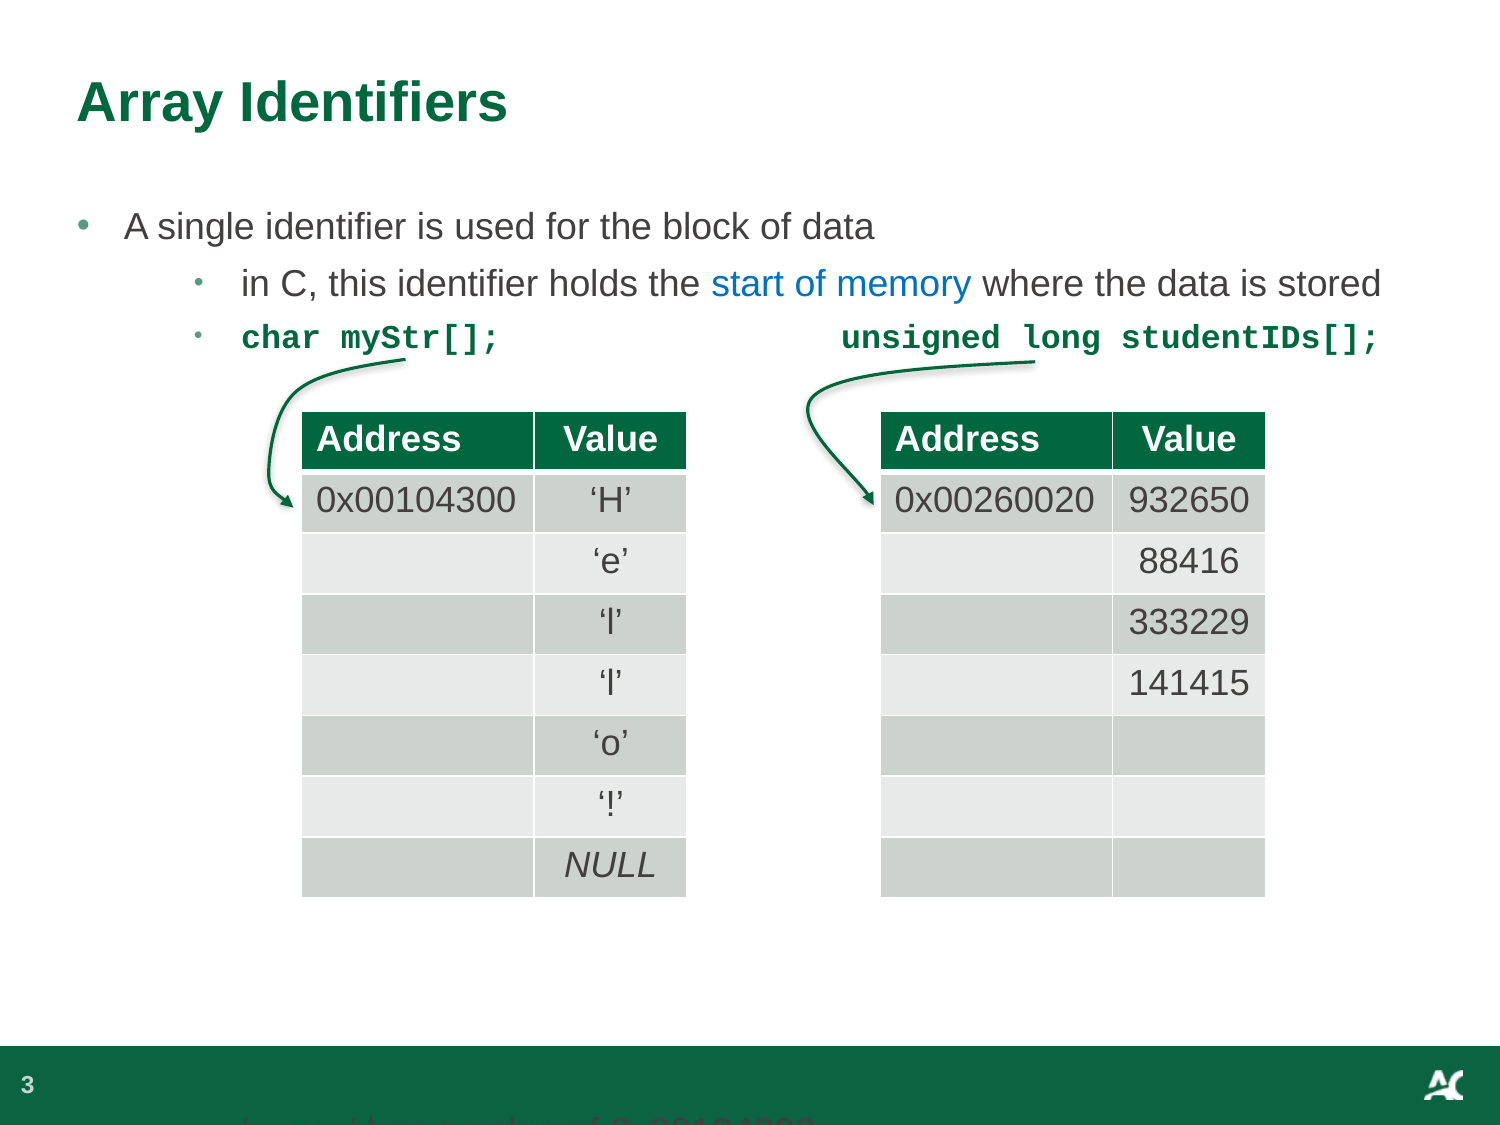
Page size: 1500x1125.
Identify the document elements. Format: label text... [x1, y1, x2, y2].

table_cell ‘!’ [535, 777, 686, 836]
table_header Value [1113, 412, 1265, 469]
list A single identifier is used for the block of data in C, this identifier holds the start of memory where the data is stored char myStr[]; unsigned long studentIDs[]; ‘myStr’ has a value of 0x00104300 ‘studentIDs’ has a value of 0x0026020 [76, 197, 1402, 961]
table_cell [1113, 777, 1265, 836]
text_box [806, 361, 1036, 506]
table_cell [881, 534, 1112, 593]
table_cell [1113, 716, 1265, 775]
table_cell 0x00104300 [302, 475, 533, 532]
table_cell 932650 [1113, 475, 1265, 532]
table_cell [302, 838, 533, 897]
table_cell NULL [535, 838, 686, 897]
table_cell 0x00260020 [881, 475, 1112, 532]
table_header Address [924, 412, 1112, 469]
slide_number 3 [20, 1057, 77, 1111]
table_cell [881, 595, 1112, 654]
table_cell ‘l’ [535, 655, 686, 715]
table_cell [302, 716, 533, 775]
title Array Identifiers [76, 78, 1141, 197]
table_cell ‘o’ [535, 716, 686, 775]
table_cell [881, 716, 1112, 775]
table_cell 333229 [1113, 595, 1265, 654]
table_cell [881, 777, 1112, 836]
table_cell [302, 655, 533, 715]
table_cell [881, 838, 1112, 897]
table_cell [302, 777, 533, 836]
table_cell 141415 [1113, 655, 1265, 715]
table_header Address [329, 412, 533, 469]
table_cell ‘H’ [535, 475, 686, 532]
table_cell [302, 534, 533, 593]
table_cell ‘l’ [535, 595, 686, 654]
table_cell [881, 655, 1112, 715]
table_header Value [535, 412, 686, 469]
table_cell ‘e’ [535, 534, 686, 593]
table_cell [302, 595, 533, 654]
text_box [267, 358, 406, 508]
table_cell [1113, 838, 1265, 897]
table_cell 88416 [1113, 534, 1265, 593]
